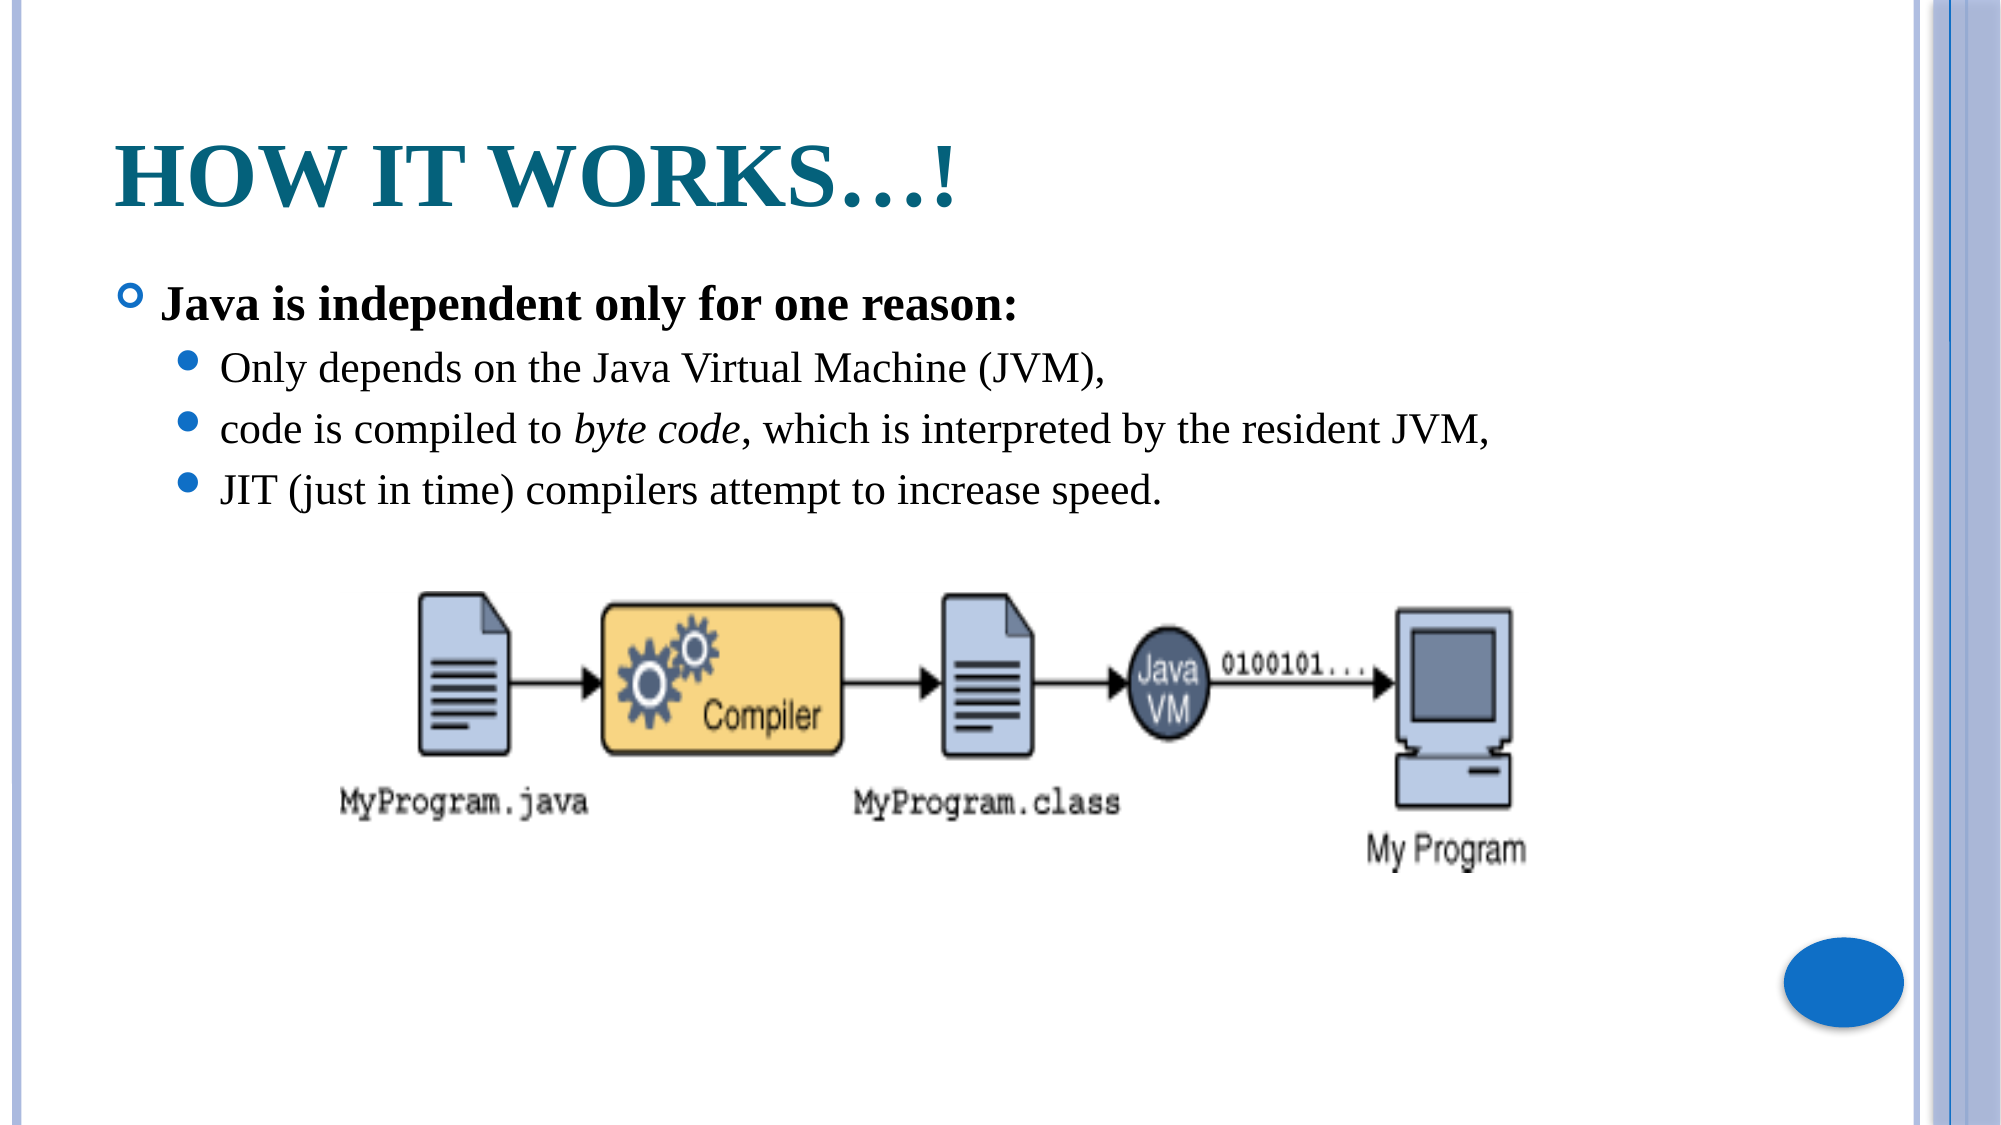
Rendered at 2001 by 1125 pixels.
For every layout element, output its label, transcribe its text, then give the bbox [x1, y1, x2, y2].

list Java is independent only for one reason: Only depends on the Java Virtual Machine (JVM), code is compiled to byte code, which is interpreted by the resident JVM, JIT (just in time) compilers attempt to increase speed. [99, 262, 1734, 1062]
title How it works…! [99, 45, 1734, 233]
picture [339, 590, 1530, 873]
